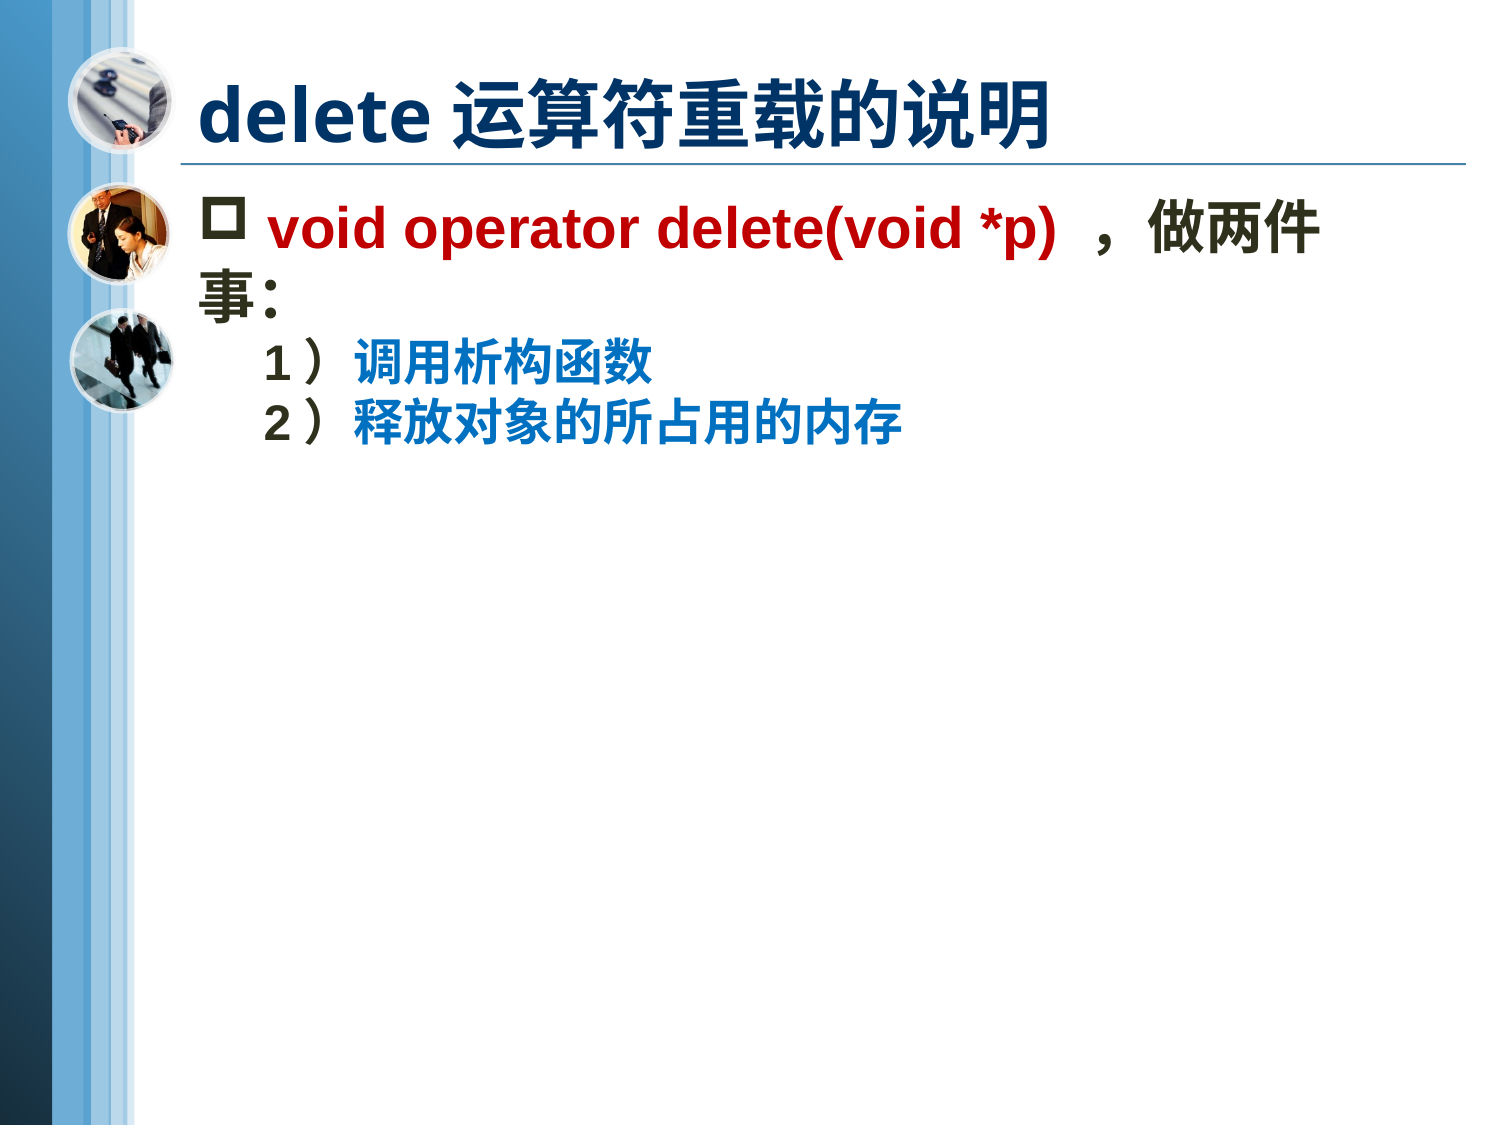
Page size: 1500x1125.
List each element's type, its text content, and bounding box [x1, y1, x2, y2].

picture [75, 313, 171, 408]
text_box void operator delete(void *p) ，做两件事： 1）调用析构函数 2）释放对象的所占用的内存 [183, 183, 1423, 458]
picture [78, 57, 166, 144]
picture [74, 189, 166, 279]
text_box delete运算符重载的说明 [182, 32, 1425, 165]
